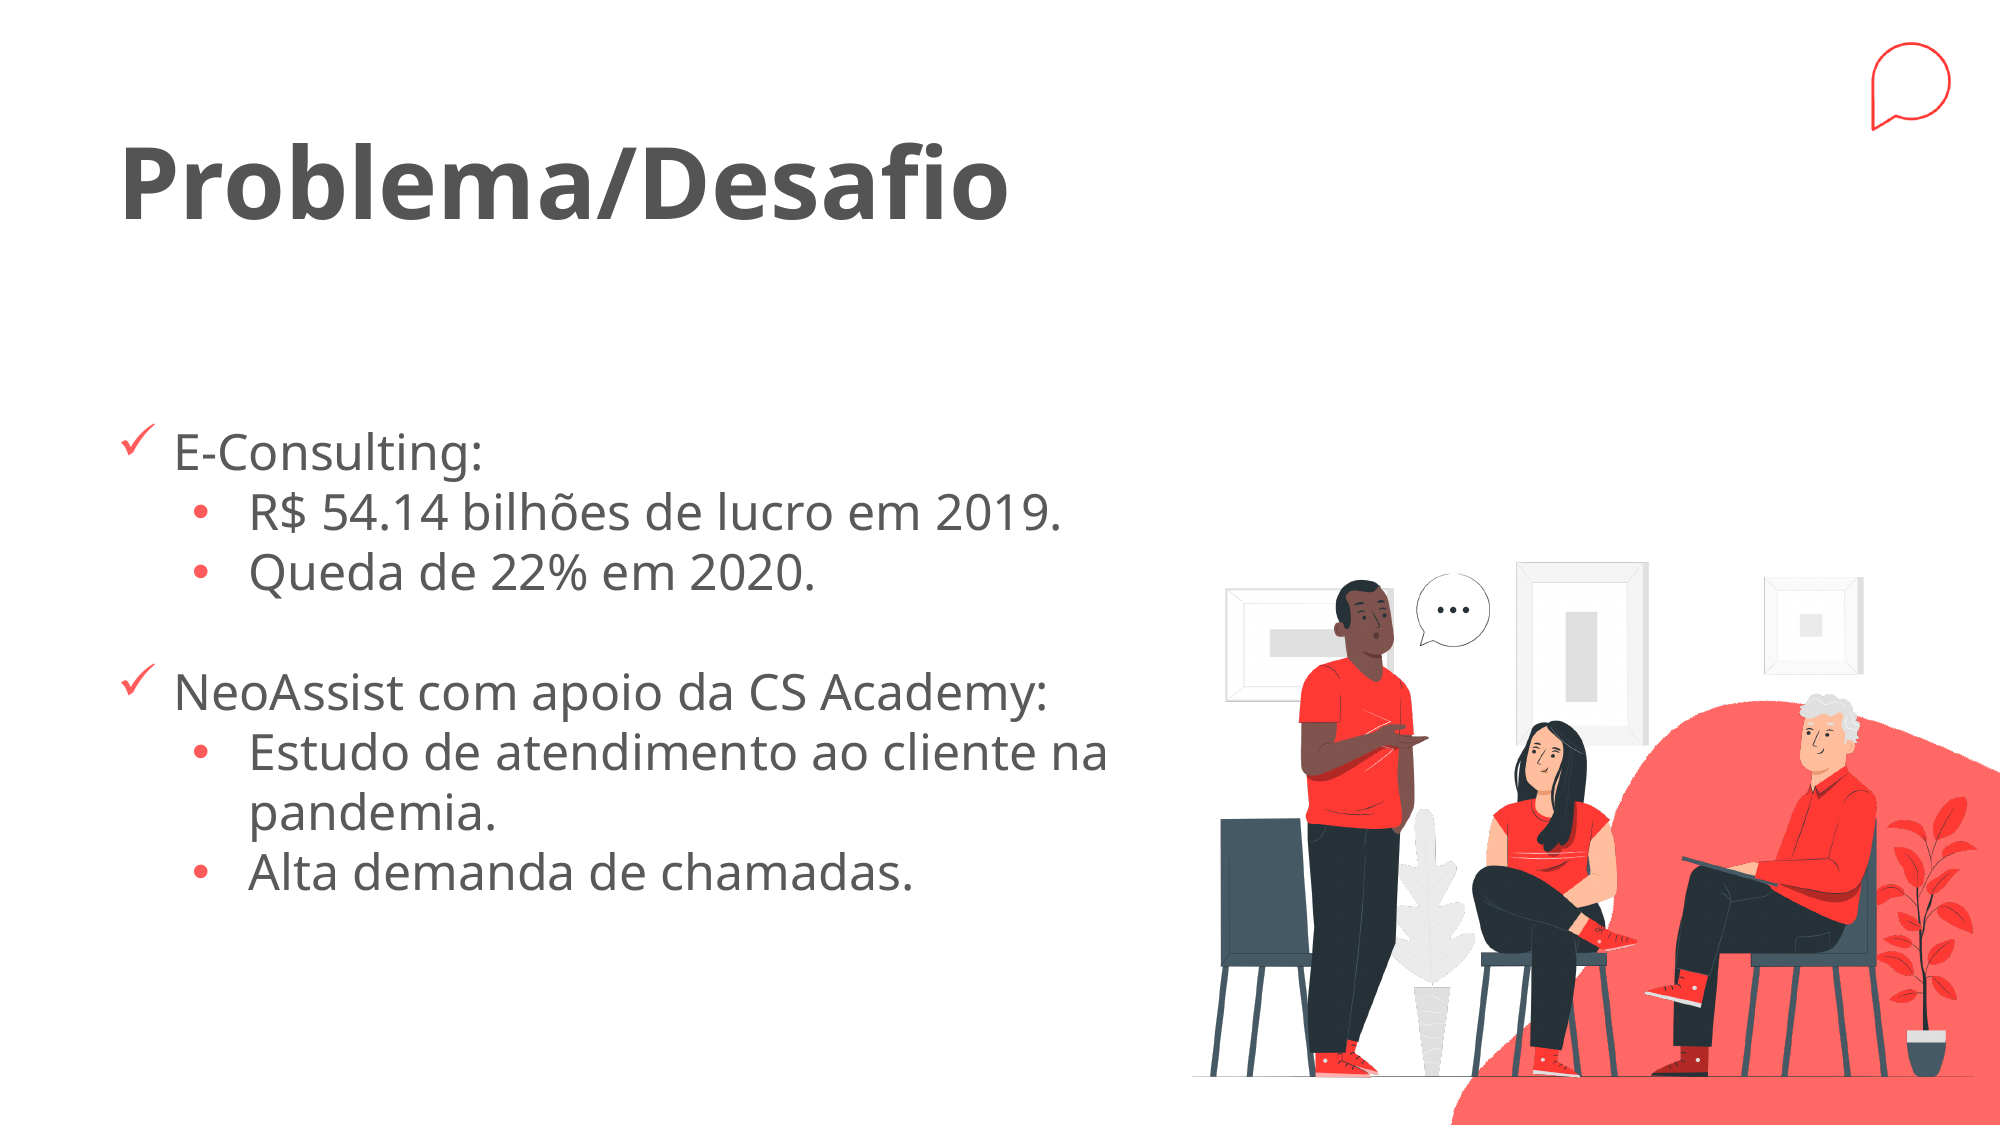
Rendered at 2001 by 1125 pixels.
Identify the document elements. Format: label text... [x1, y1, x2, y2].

picture [1871, 37, 1952, 133]
text_box E-Consulting: R$ 54.14 bilhões de lucro em 2019. Queda de 22% em 2020. NeoAssist com apoio da CS Academy: Estudo de atendimento ao cliente na pandemia. Alta demanda de chamadas. [102, 353, 1131, 909]
picture [1131, 353, 2000, 1125]
text_box Problema/Desafio [102, 111, 1193, 247]
